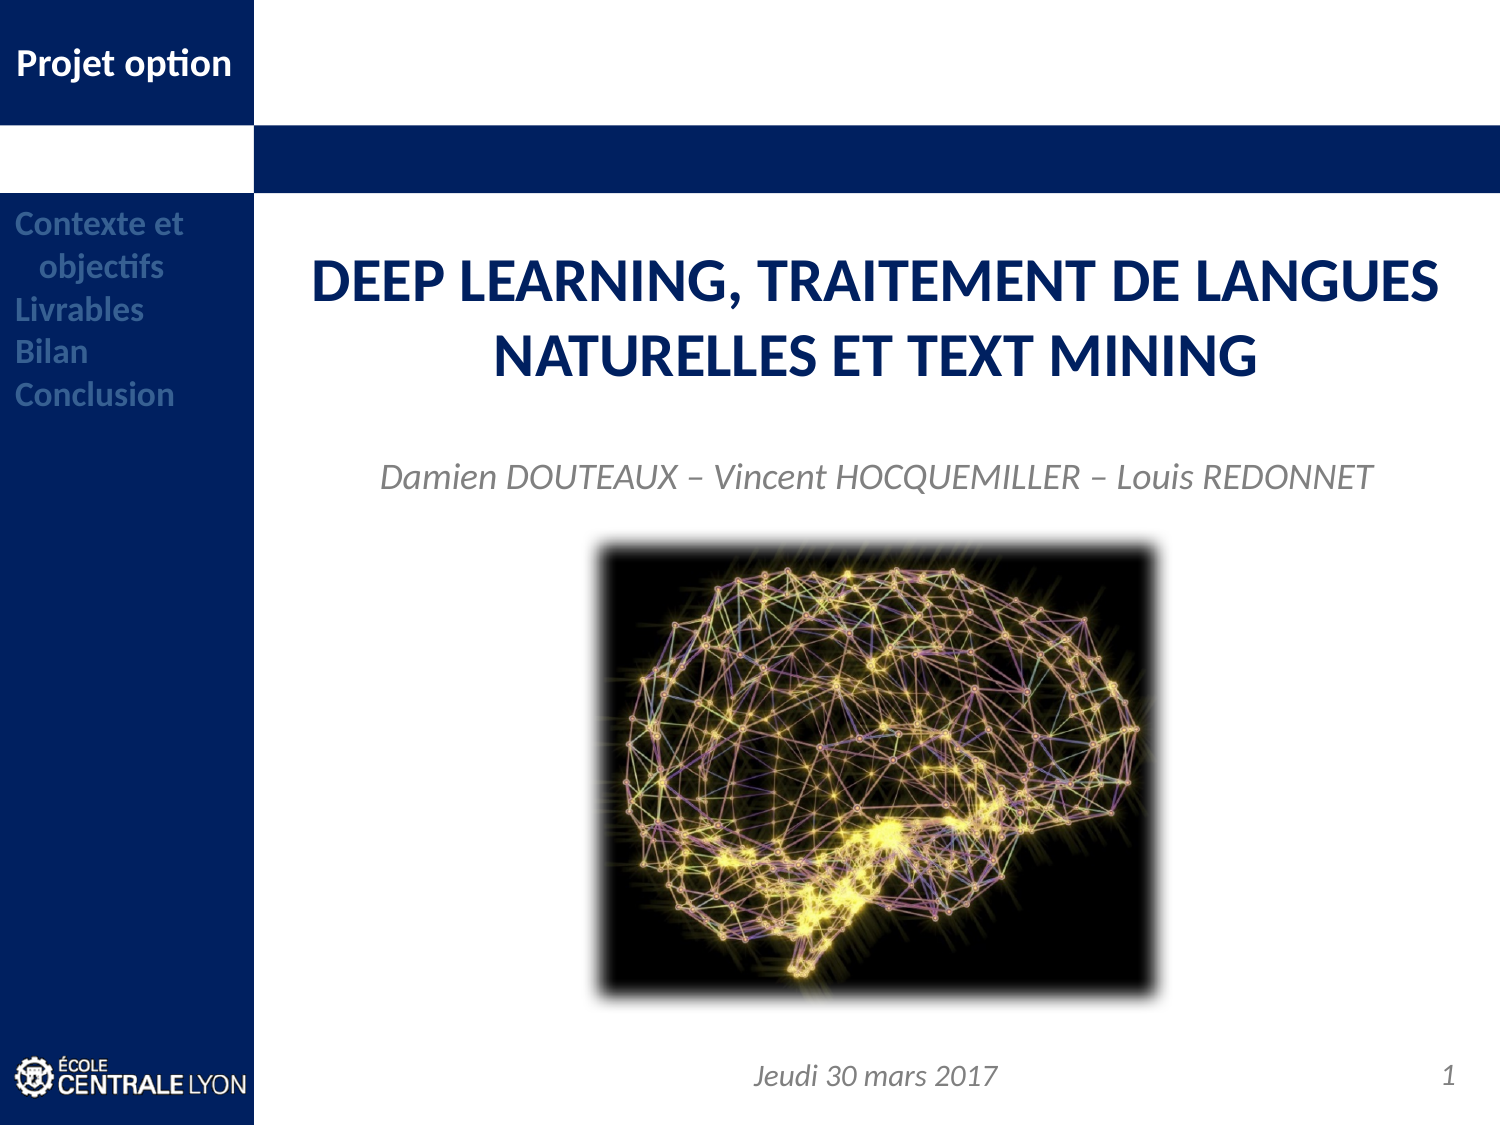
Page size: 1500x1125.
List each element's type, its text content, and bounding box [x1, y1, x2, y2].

picture [581, 526, 1173, 1014]
text_box Damien DOUTEAUX – Vincent HOCQUEMILLER – Louis REDONNET [253, 444, 1500, 505]
picture [0, 1046, 254, 1103]
text_box DEEP LEARNING, TRAITEMENT DE LANGUES NATURELLES ET TEXT MINING [253, 231, 1500, 397]
